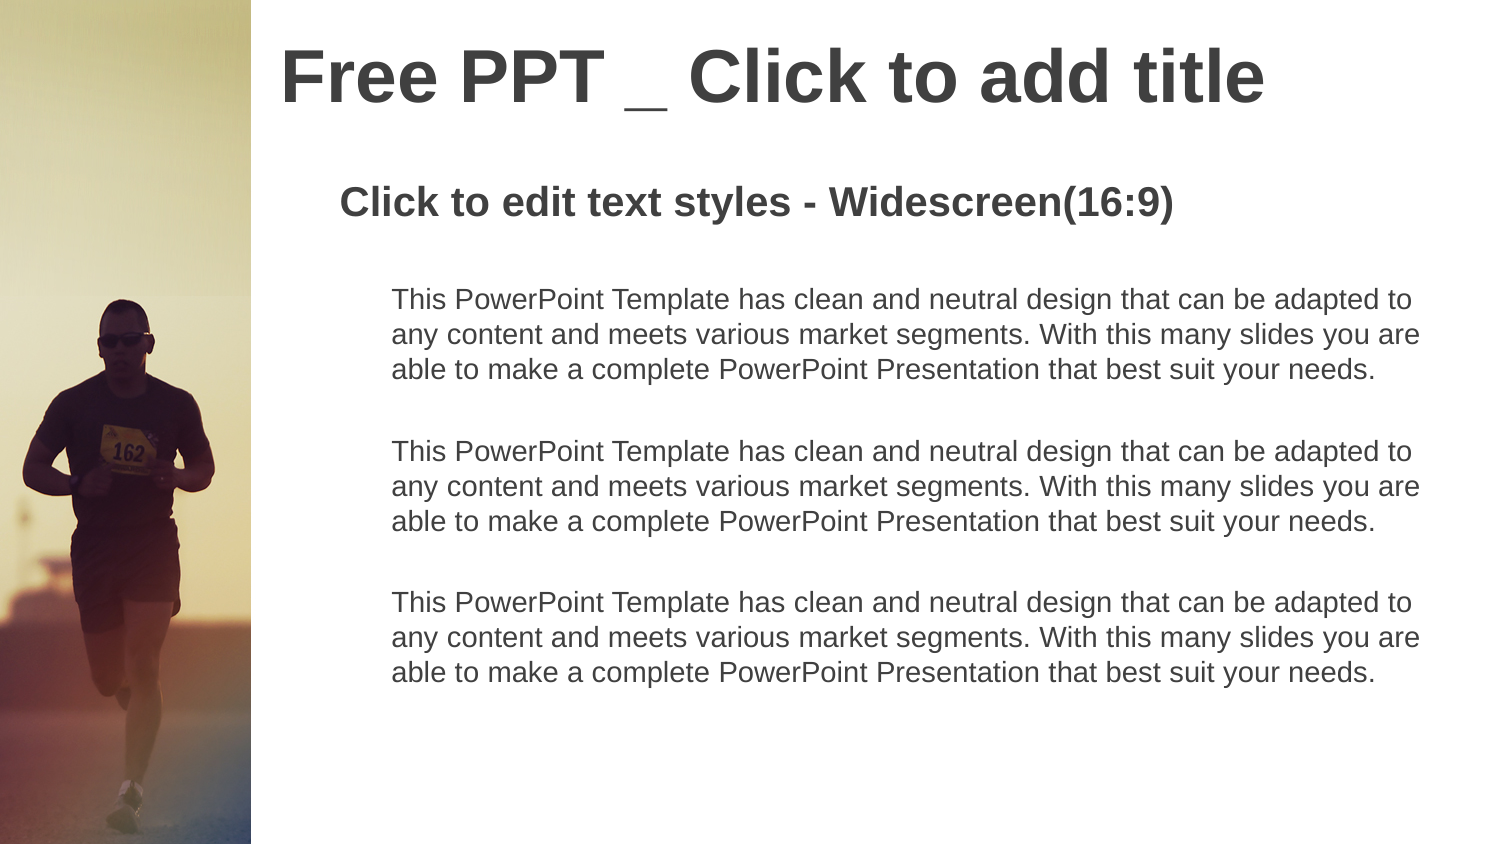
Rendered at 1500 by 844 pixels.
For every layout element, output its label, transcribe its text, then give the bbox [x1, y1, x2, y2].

list Click to edit text styles - Widescreen(16:9) [324, 161, 1459, 238]
picture [0, 0, 1500, 844]
title Free PPT _ Click to add title [265, 0, 1500, 146]
list This PowerPoint Template has clean and neutral design that can be adapted to any content and meets various market segments. With this many slides you are able to make a complete PowerPoint Presentation that best suit your needs. This PowerPoint Template has clean and neutral design that can be adapted to any content and meets various market segments. With this many slides you are able to make a complete PowerPoint Presentation that best suit your needs. This PowerPoint Template has clean and neutral design that can be adapted to any content and meets various market segments. With this many slides you are able to make a complete PowerPoint Presentation that best suit your needs. [326, 273, 1461, 765]
